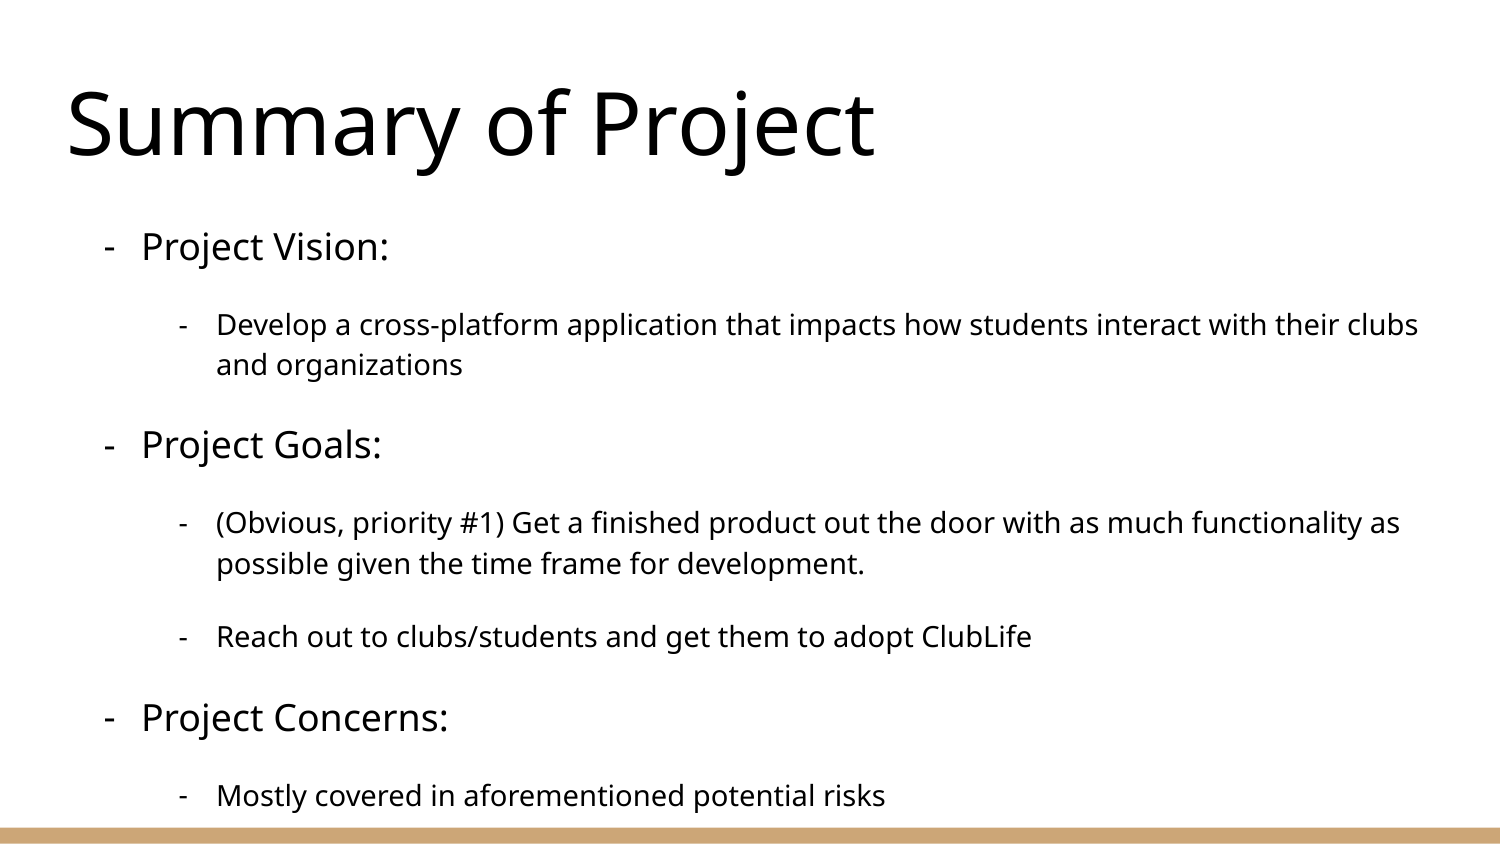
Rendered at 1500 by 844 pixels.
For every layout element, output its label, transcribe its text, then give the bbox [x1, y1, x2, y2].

list Project Vision: Develop a cross-platform application that impacts how students interact with their clubs and organizations Project Goals: (Obvious, priority #1) Get a finished product out the door with as much functionality as possible given the time frame for development. Reach out to clubs/students and get them to adopt ClubLife Project Concerns: Mostly covered in aforementioned potential risks Mostly worried about time constraints Issues with existing CollegiateLink infrastructure [51, 200, 1449, 752]
title Summary of Project [51, 51, 1449, 189]
